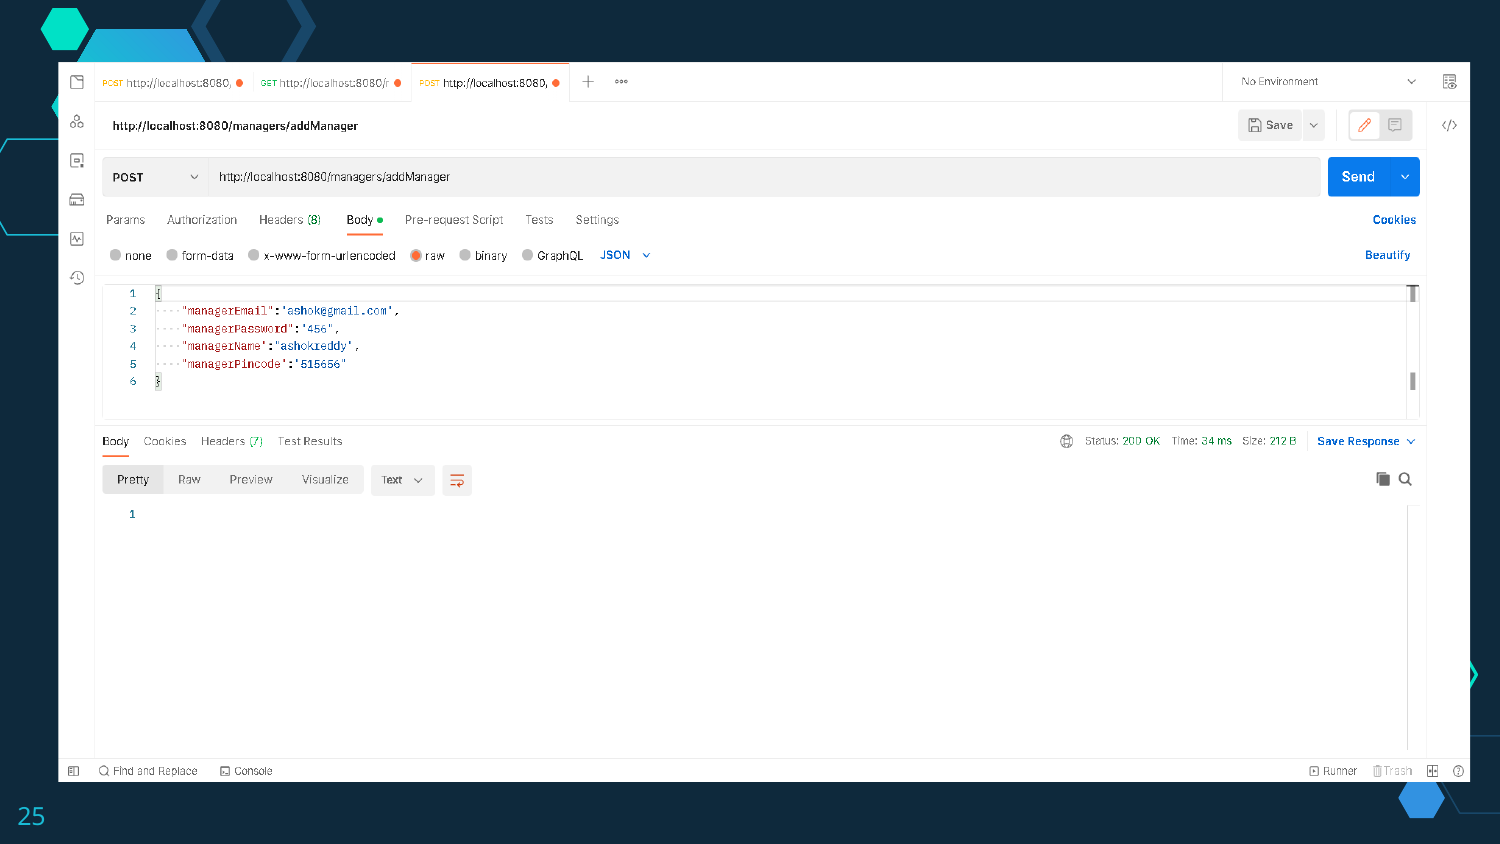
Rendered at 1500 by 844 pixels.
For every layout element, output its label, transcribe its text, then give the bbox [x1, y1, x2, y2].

picture [58, 62, 1471, 782]
slide_number 25 [2, 785, 93, 844]
